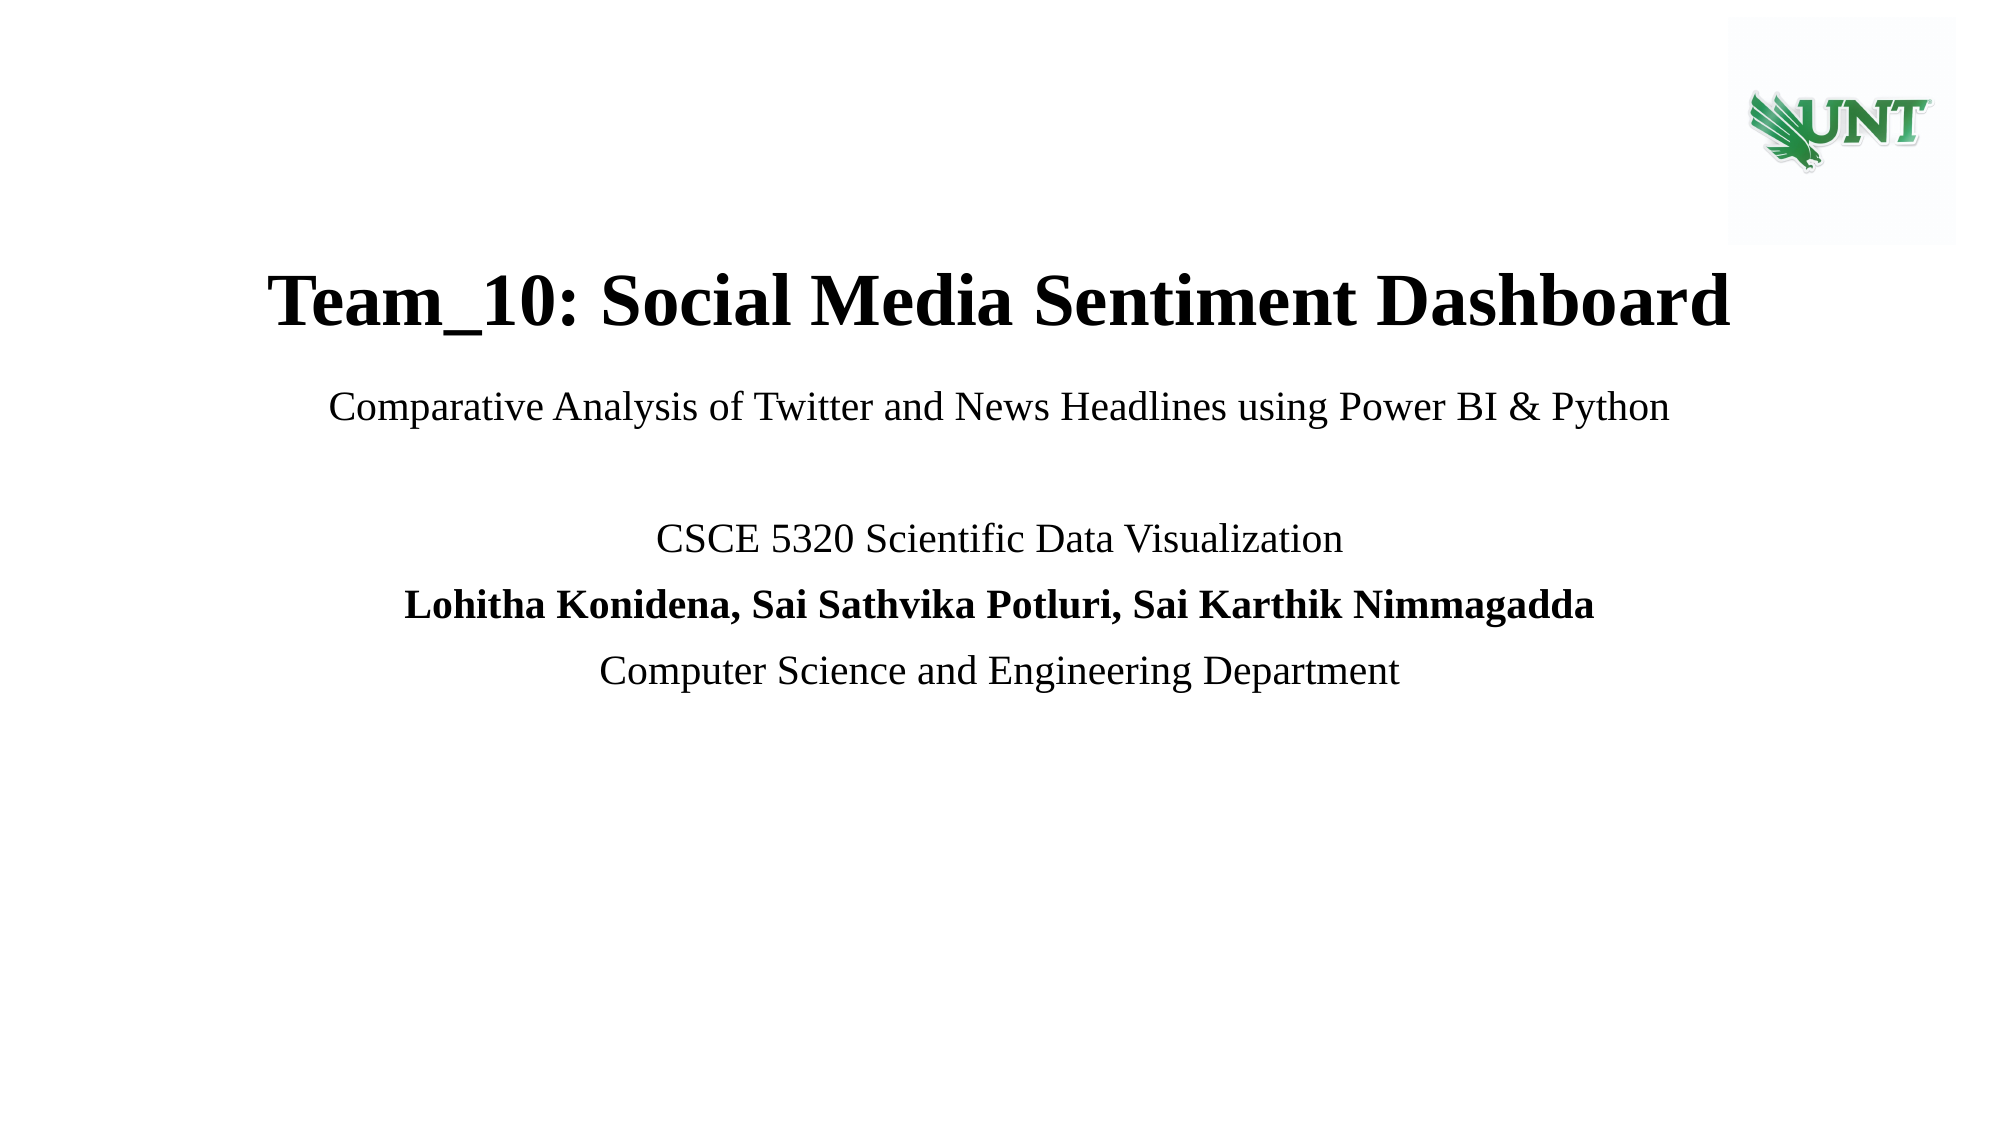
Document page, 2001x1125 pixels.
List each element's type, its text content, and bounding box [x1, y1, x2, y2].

subtitle Comparative Analysis of Twitter and News Headlines using Power BI & Python CSCE 5320 Scientific Data Visualization Lohitha Konidena, Sai Sathvika Potluri, Sai Karthik Nimmagadda Computer Science and Engineering Department [249, 377, 1750, 863]
title Team_10: Social Media Sentiment Dashboard [249, 184, 1750, 350]
picture [1727, 16, 1956, 245]
